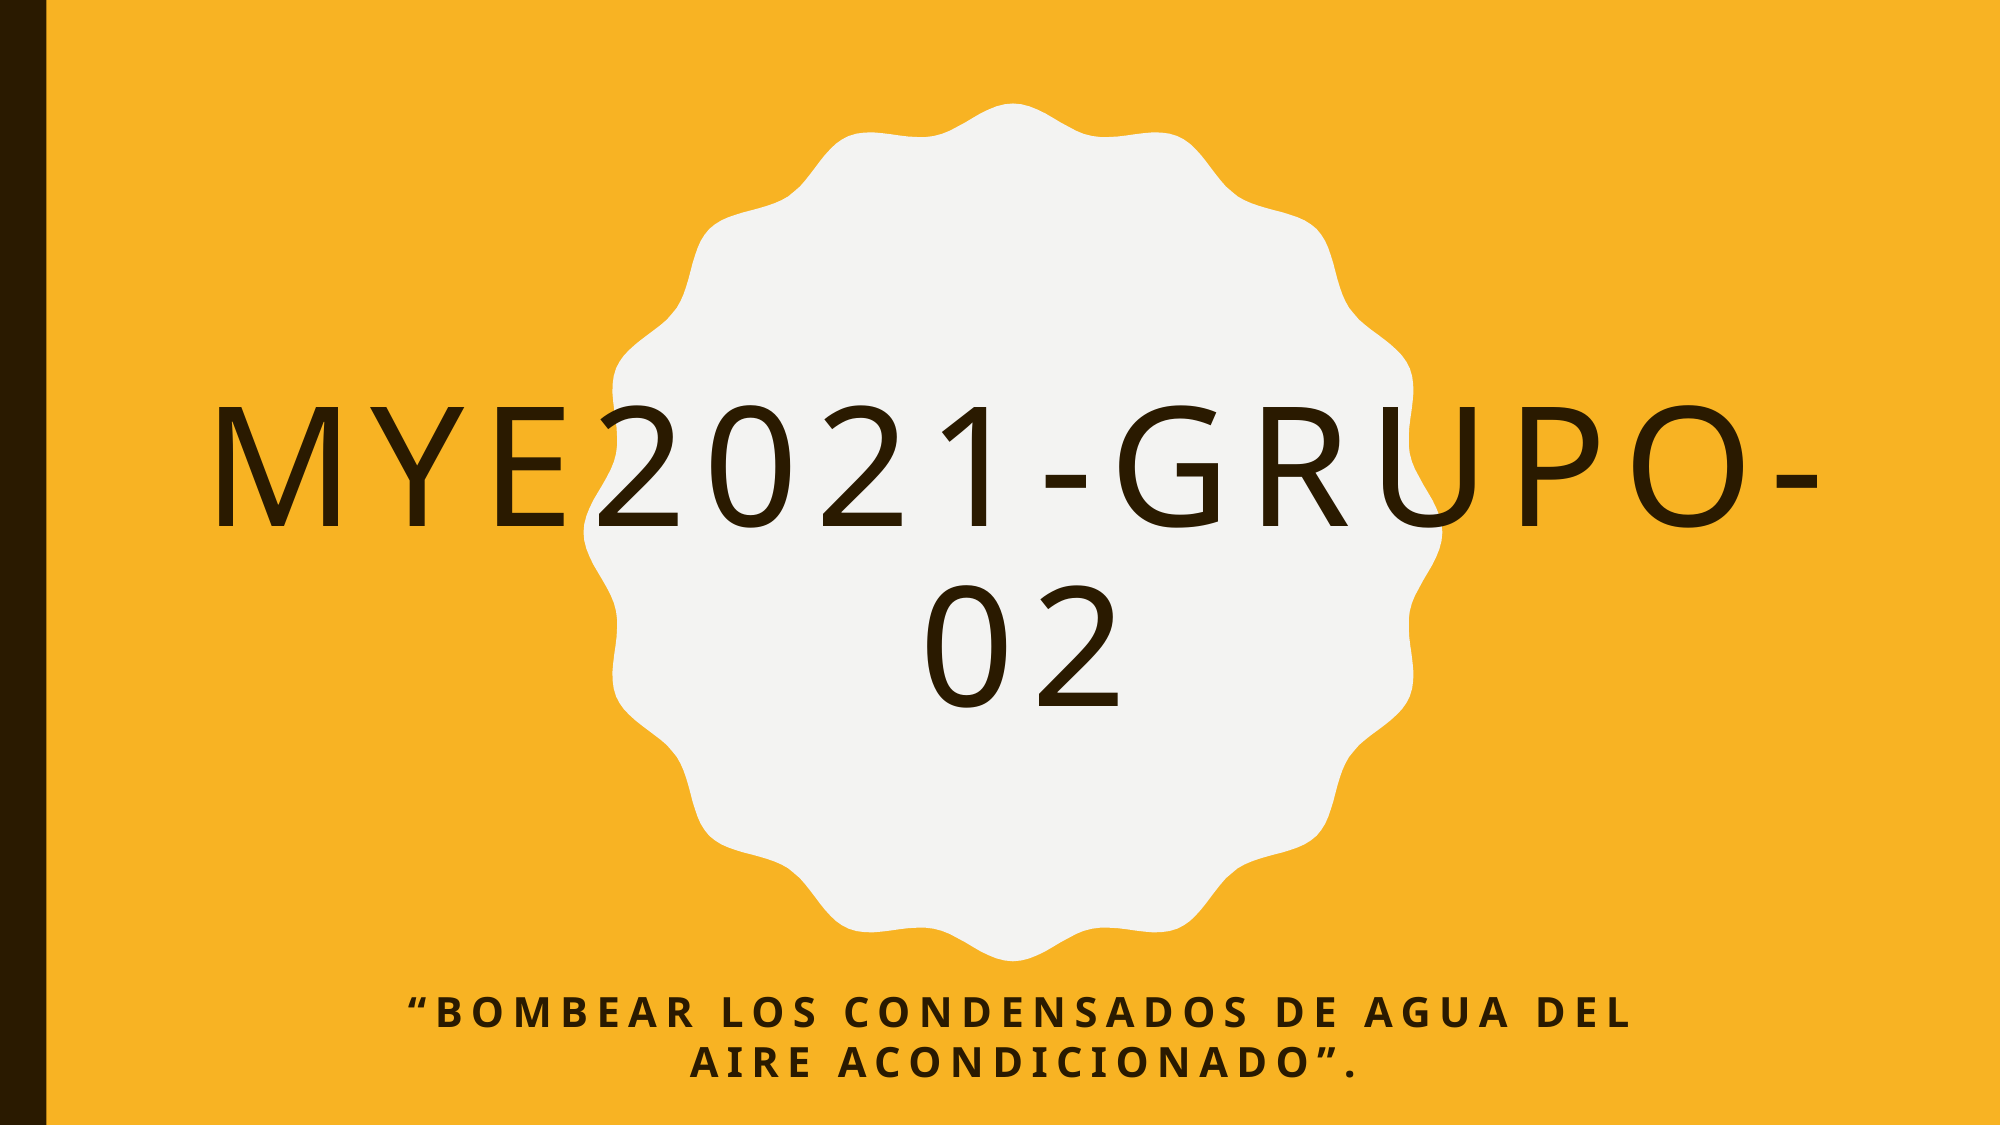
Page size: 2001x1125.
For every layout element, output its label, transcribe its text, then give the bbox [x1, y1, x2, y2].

subtitle “Bombear los condensados de agua del aire acondicionado”. [363, 978, 1684, 1101]
title Mye2021-grupo-02 [176, 202, 1870, 923]
